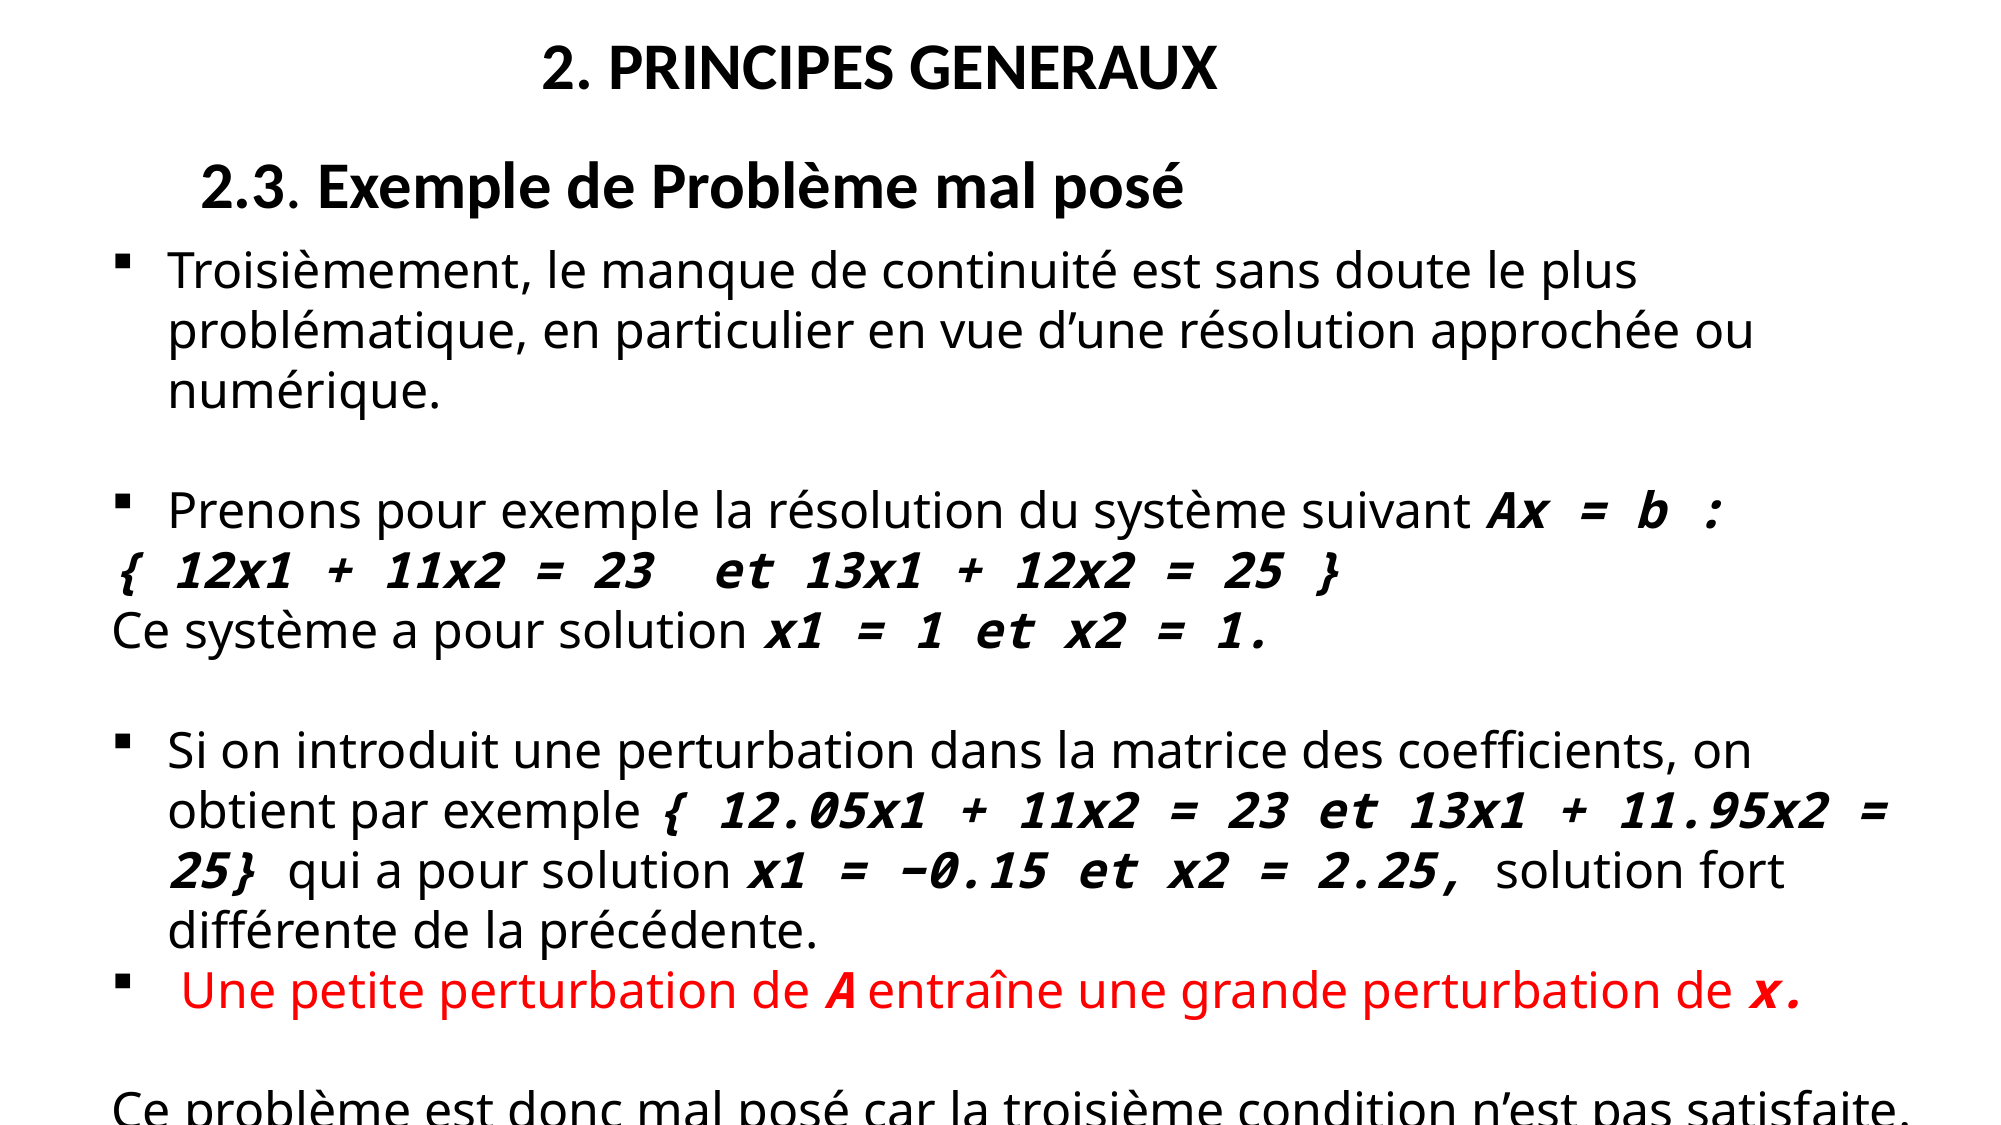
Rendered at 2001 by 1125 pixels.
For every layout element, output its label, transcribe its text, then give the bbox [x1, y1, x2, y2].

text_box 2.3. Exemple de Problème mal posé [185, 134, 1200, 230]
text_box 2. PRINCIPES GENERAUX [526, 15, 1527, 191]
text_box Troisièmement, le manque de continuité est sans doute le plus problématique, en particulier en vue d’une résolution approchée ou numérique. Prenons pour exemple la résolution du système suivant Ax = b : { 12x1 + 11x2 = 23 et 13x1 + 12x2 = 25 } Ce système a pour solution x1 = 1 et x2 = 1. Si on introduit une perturbation dans la matrice des coefficients, on obtient par exemple { 12.05x1 + 11x2 = 23 et 13x1 + 11.95x2 = 25} qui a pour solution x1 = −0.15 et x2 = 2.25, solution fort différente de la précédente. Une petite perturbation de A entraîne une grande perturbation de x. Ce problème est donc mal posé car la troisième condition n’est pas satisfaite. [96, 230, 1930, 1125]
